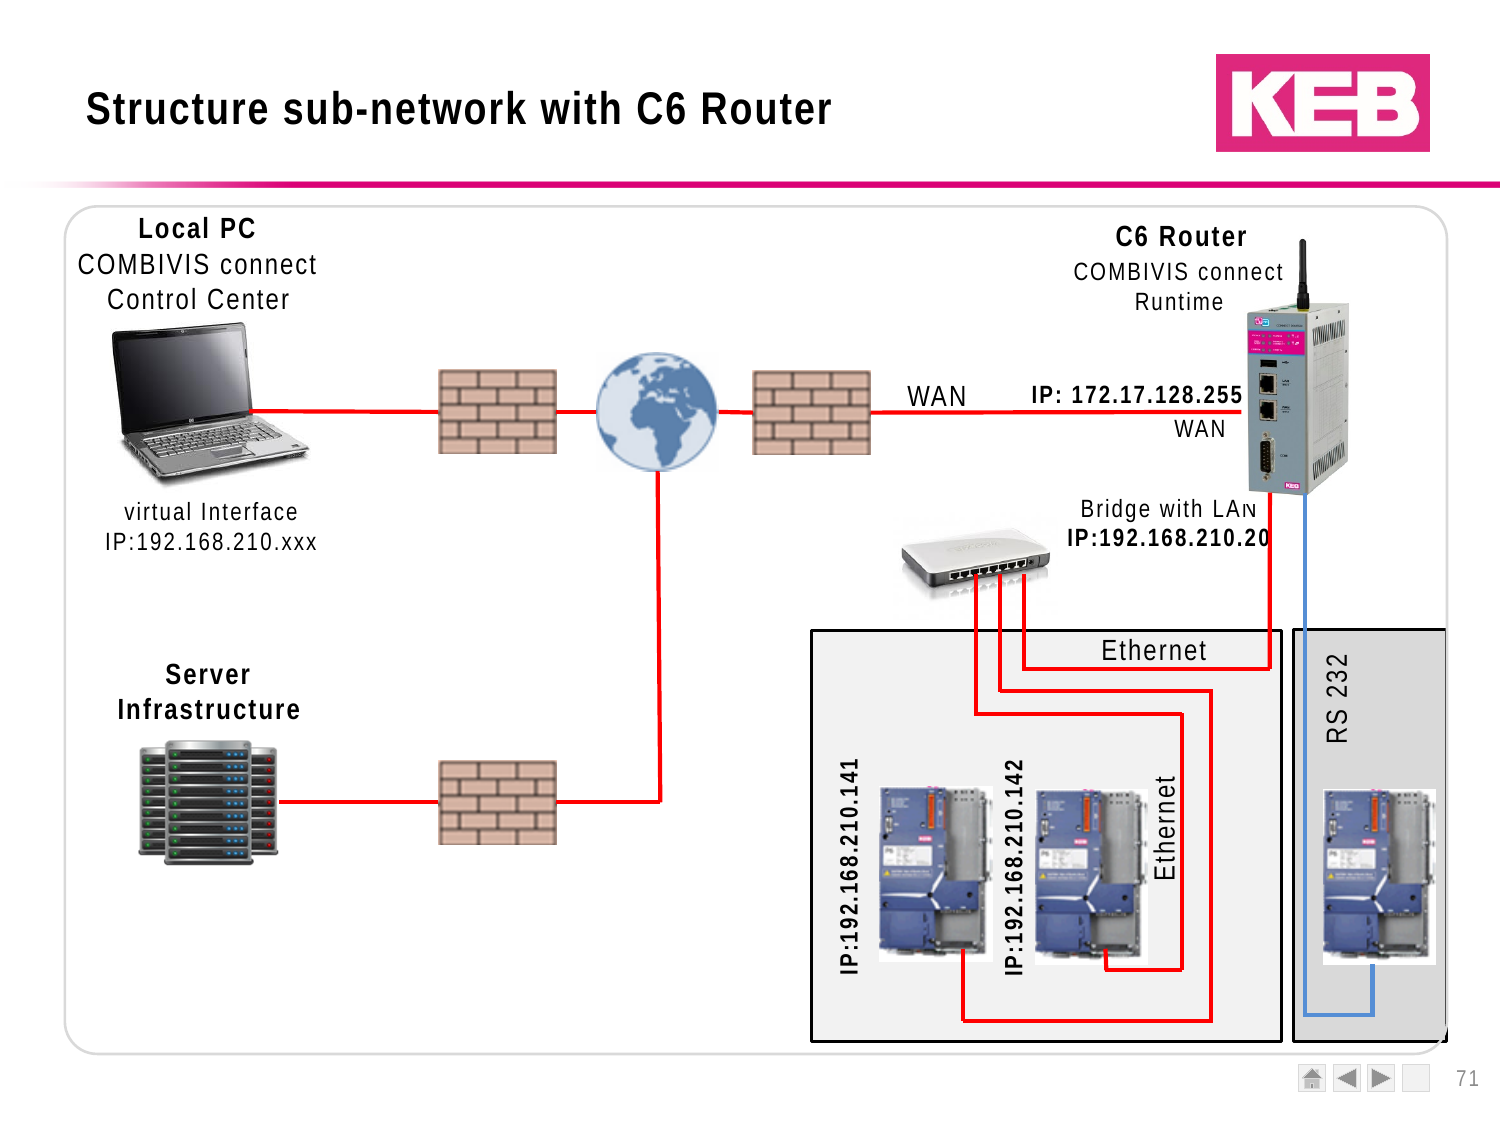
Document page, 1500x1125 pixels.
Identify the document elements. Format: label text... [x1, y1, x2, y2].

picture [95, 313, 321, 493]
text_box [1442, 1031, 1449, 1044]
picture [752, 370, 871, 455]
picture [437, 759, 557, 845]
picture [1243, 234, 1352, 504]
picture [596, 352, 720, 472]
picture [1323, 789, 1437, 965]
picture [437, 369, 557, 455]
slide_number 71 [1435, 1062, 1495, 1093]
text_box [657, 470, 661, 801]
picture [2, 182, 1500, 187]
picture [136, 737, 279, 868]
text_box [62, 204, 1450, 1057]
text_box COMBIVIS connect Runtime [1061, 255, 1238, 316]
picture [1217, 54, 1430, 152]
picture [1034, 789, 1148, 965]
picture [893, 511, 1058, 621]
title Structure sub-network with C6 Router [70, 41, 1217, 172]
picture [879, 786, 993, 963]
